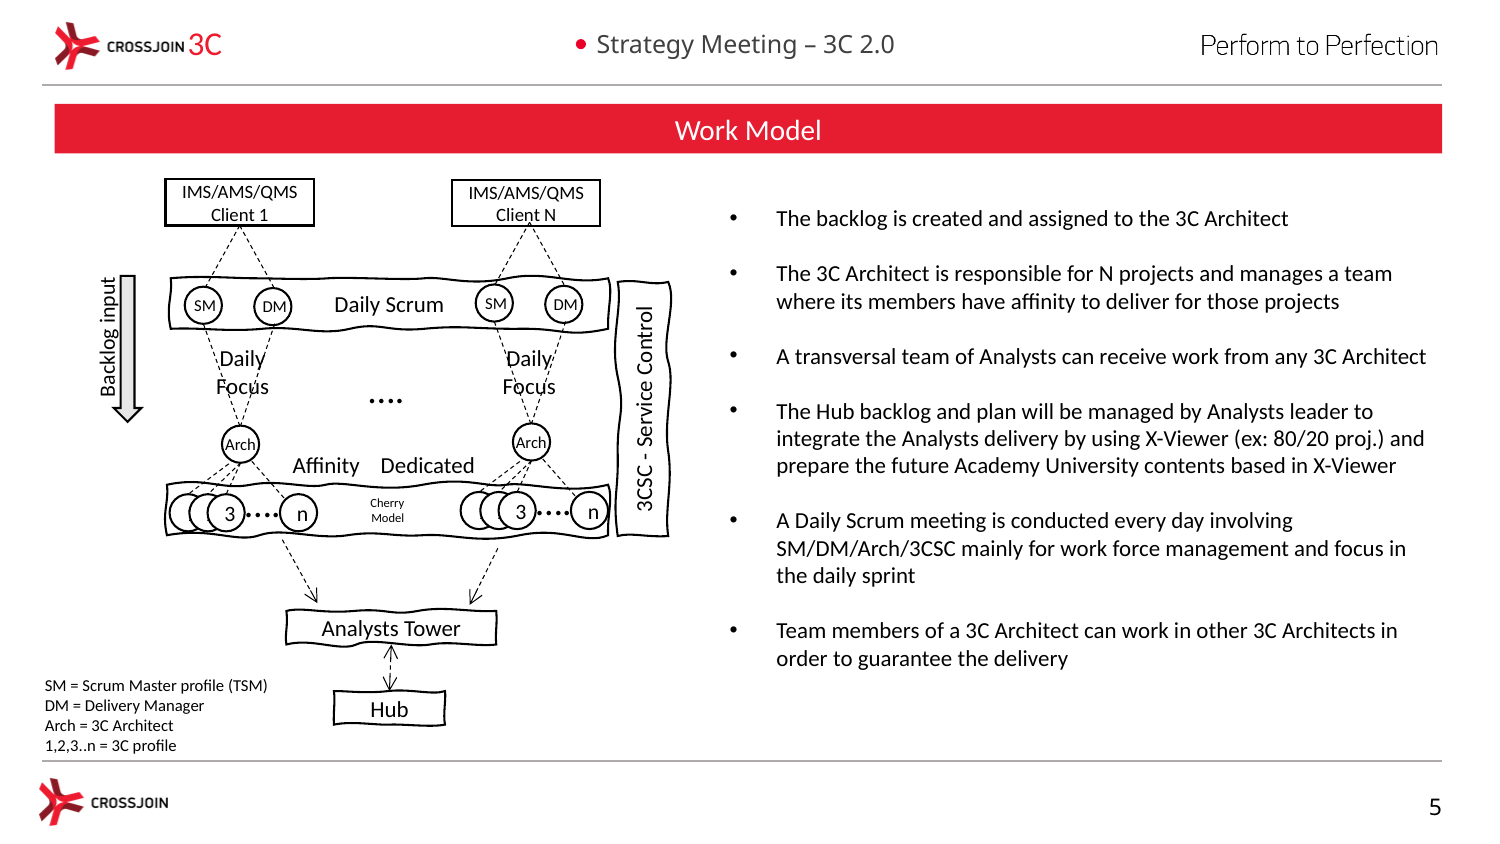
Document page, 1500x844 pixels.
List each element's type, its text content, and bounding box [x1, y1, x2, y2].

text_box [240, 324, 275, 426]
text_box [203, 323, 240, 426]
text_box SM = Scrum Master profile (TSM) DM = Delivery Manager Arch = 3C Architect 1,2,3..n = 3C profile [30, 667, 325, 762]
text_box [494, 321, 531, 424]
picture [26, 765, 181, 839]
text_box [495, 222, 530, 285]
text_box [116, 274, 144, 424]
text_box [239, 225, 275, 289]
picture [1193, 25, 1449, 67]
text_box Daily Scrum [167, 275, 612, 334]
text_box IMS/AMS/QMS Client 1 [164, 178, 315, 227]
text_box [282, 539, 318, 604]
text_box Cherry Model [199, 534, 270, 539]
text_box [169, 425, 318, 534]
text_box Daily Focus [487, 336, 494, 407]
text_box Hub [332, 689, 447, 727]
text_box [529, 222, 565, 286]
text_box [531, 322, 566, 424]
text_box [205, 225, 240, 288]
text_box Daily Focus [566, 336, 571, 407]
text_box Work Model [54, 103, 1443, 154]
text_box Daily Focus [275, 336, 285, 407]
text_box Cherry Model [163, 483, 187, 537]
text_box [469, 548, 498, 605]
text_box Analysts Tower [284, 607, 498, 648]
text_box Backlog input [85, 261, 127, 412]
text_box IMS/AMS/QMS Client N [451, 179, 601, 227]
text_box The backlog is created and assigned to the 3C Architect The 3C Architect is responsible for N projects and manages a team where its members have affinity to deliver for those projects A transversal team of Analysts can receive work from any 3C Architect The Hub backlog and plan will be managed by Analysts leader to integrate the Analysts delivery by using X-Viewer (ex: 80/20 proj.) and prepare the future Academy University contents based in X-Viewer A Daily Scrum meeting is conducted every day involving SM/DM/Arch/3CSC mainly for work force management and focus in the daily sprint Team members of a 3C Architect can work in other 3C Architects in order to guarantee the delivery [714, 141, 1454, 734]
text_box Cherry Model [289, 480, 612, 540]
text_box 3CSC - Service Control [613, 280, 673, 538]
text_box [460, 423, 609, 532]
picture [42, 9, 197, 83]
text_box …. [354, 358, 438, 419]
